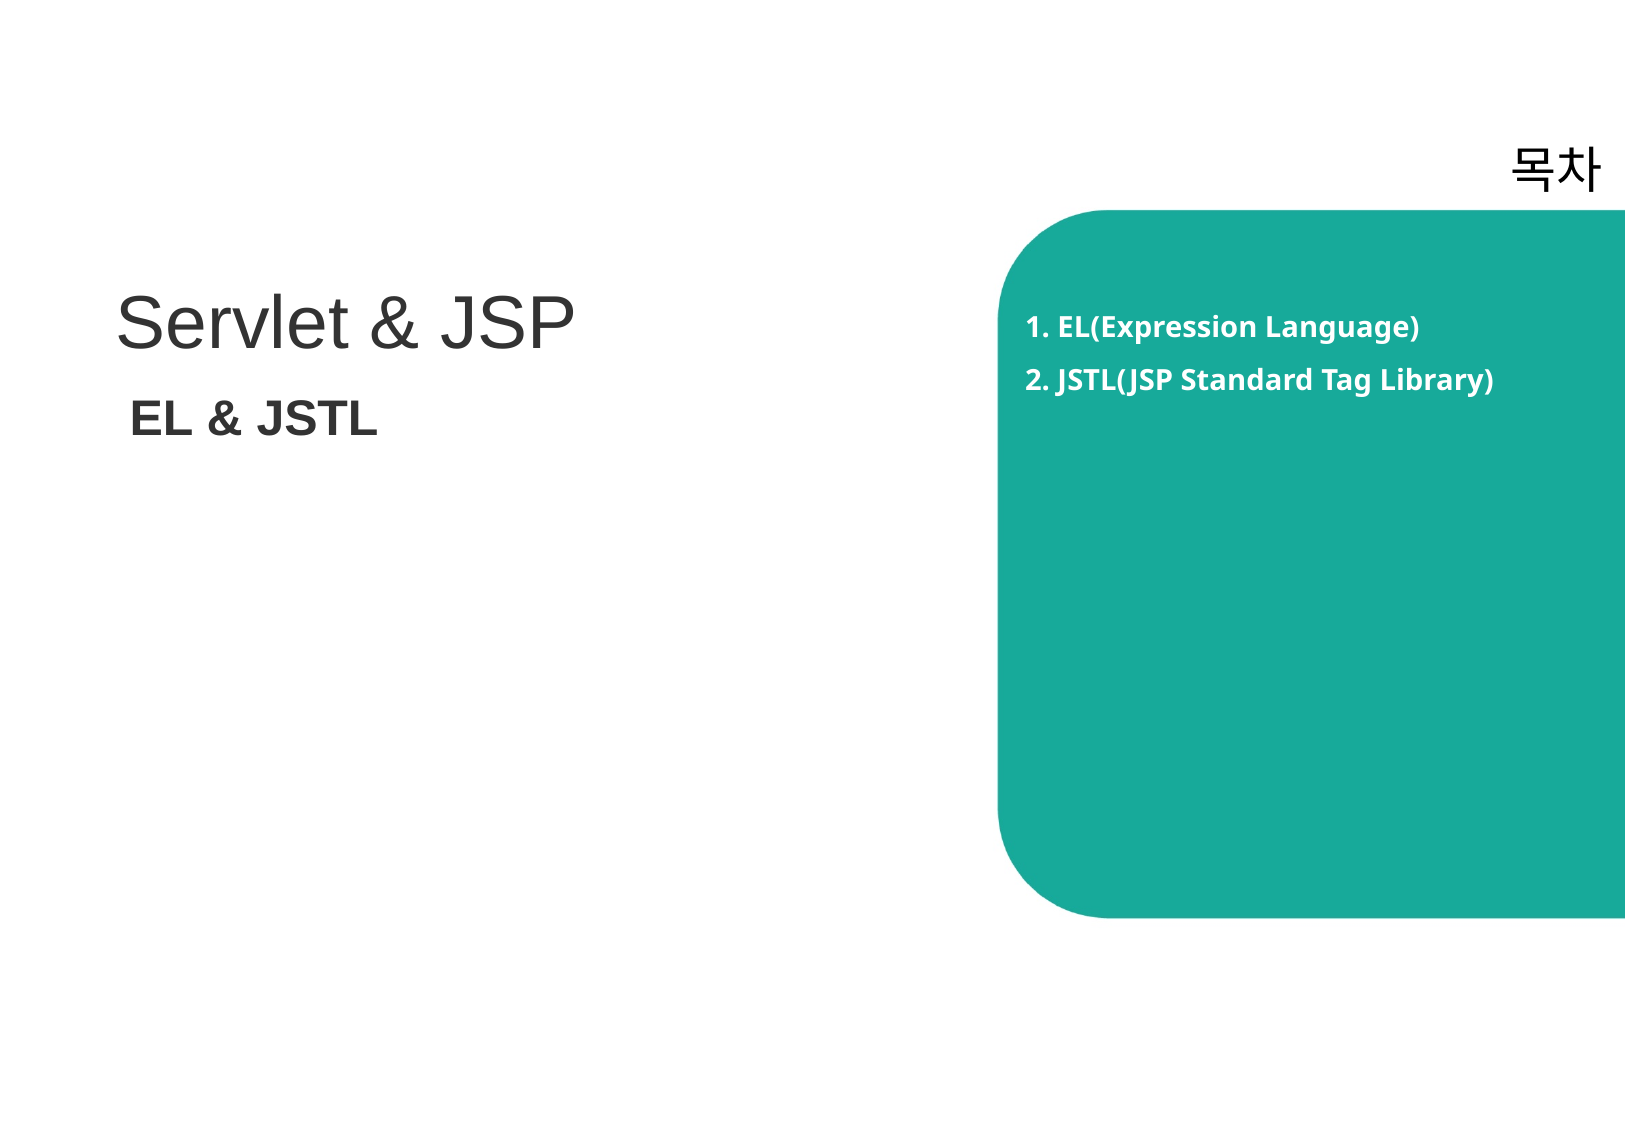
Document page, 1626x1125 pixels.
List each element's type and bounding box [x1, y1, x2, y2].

text_box [0, 0, 1625, 1125]
